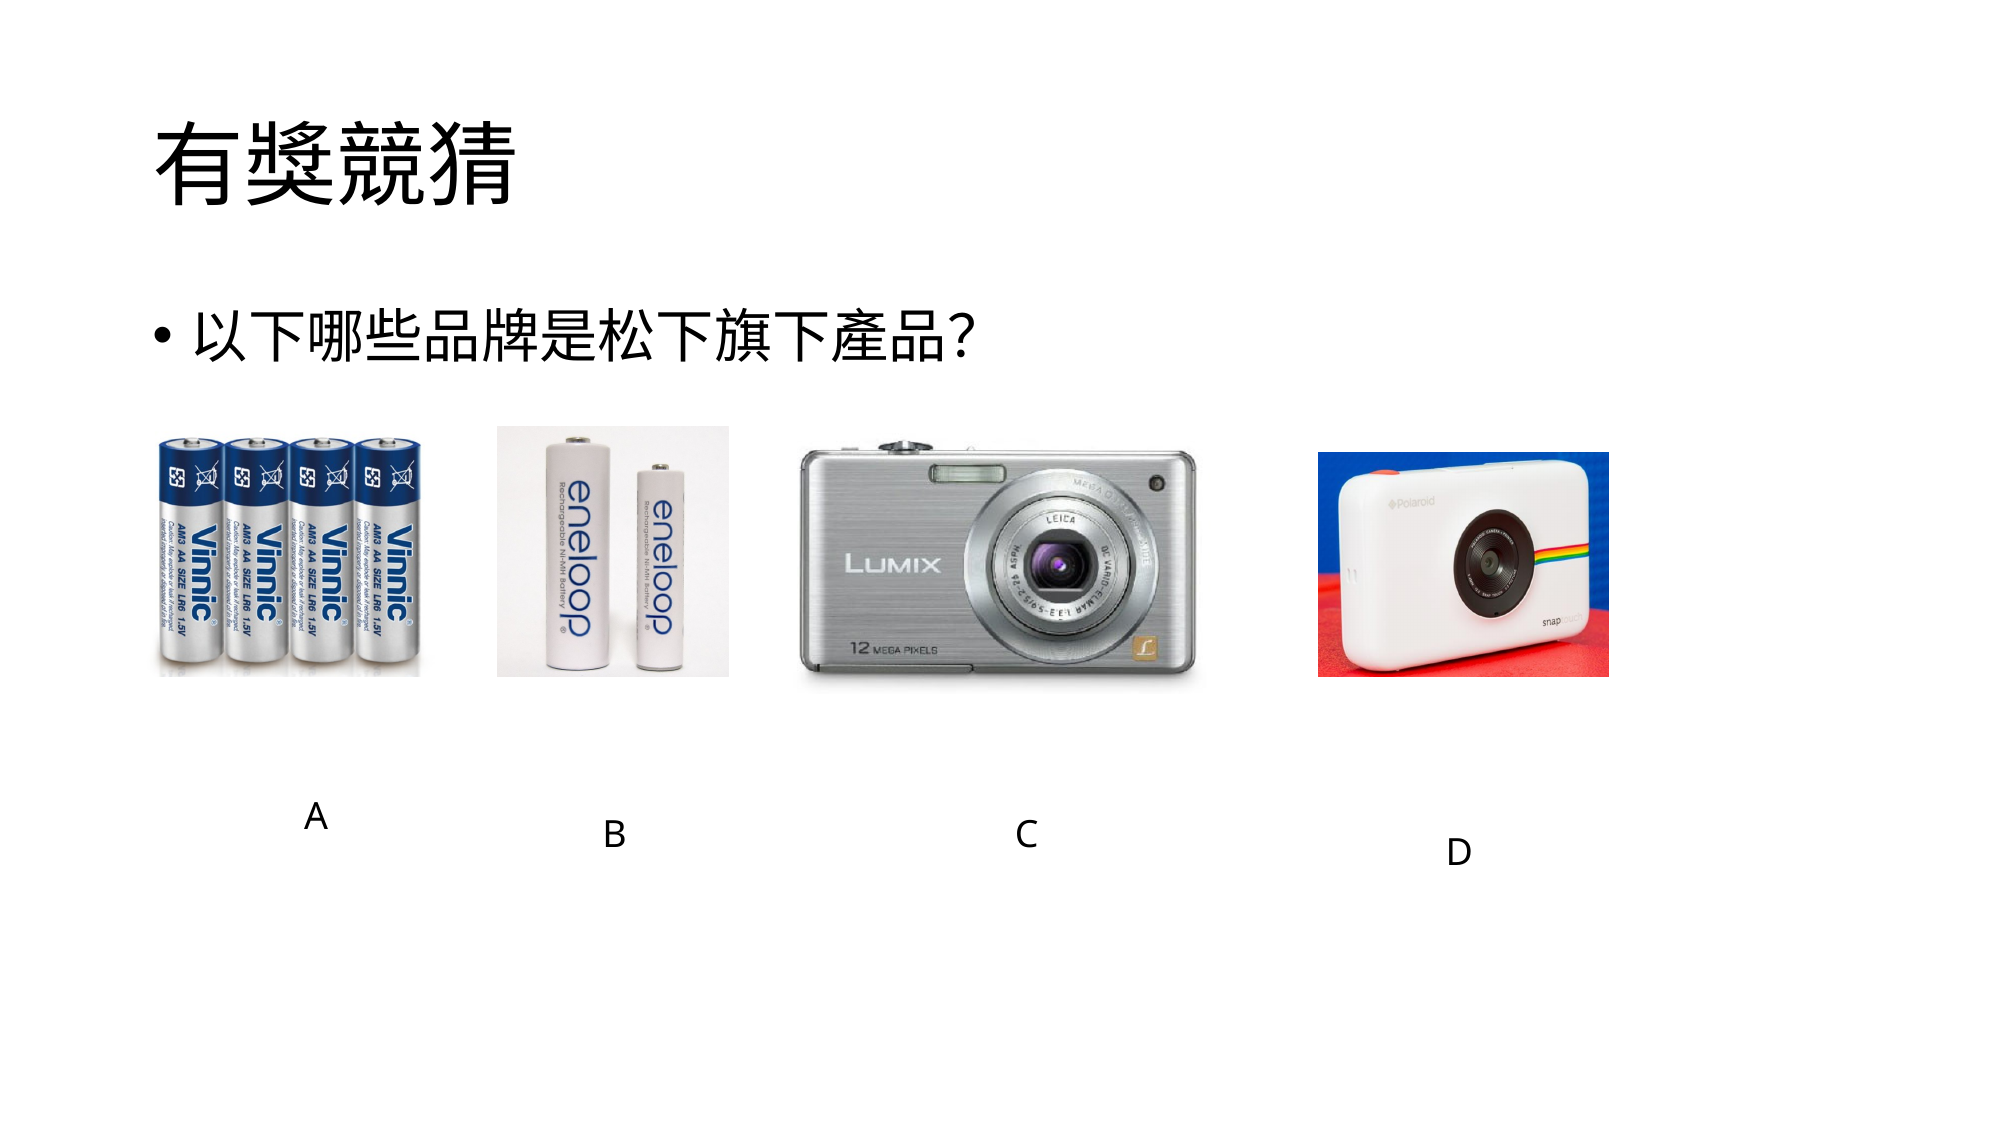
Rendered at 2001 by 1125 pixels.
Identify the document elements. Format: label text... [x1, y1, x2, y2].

list 以下哪些品牌是松下旗下產品？ [137, 299, 1638, 414]
picture [769, 431, 1230, 694]
picture [497, 426, 729, 677]
text_box B [587, 803, 642, 863]
text_box D [1430, 820, 1488, 880]
text_box A [289, 784, 344, 845]
title 有獎競猜 [137, 59, 1863, 278]
text_box C [999, 803, 1054, 863]
picture [1318, 452, 1609, 677]
picture [137, 413, 441, 677]
